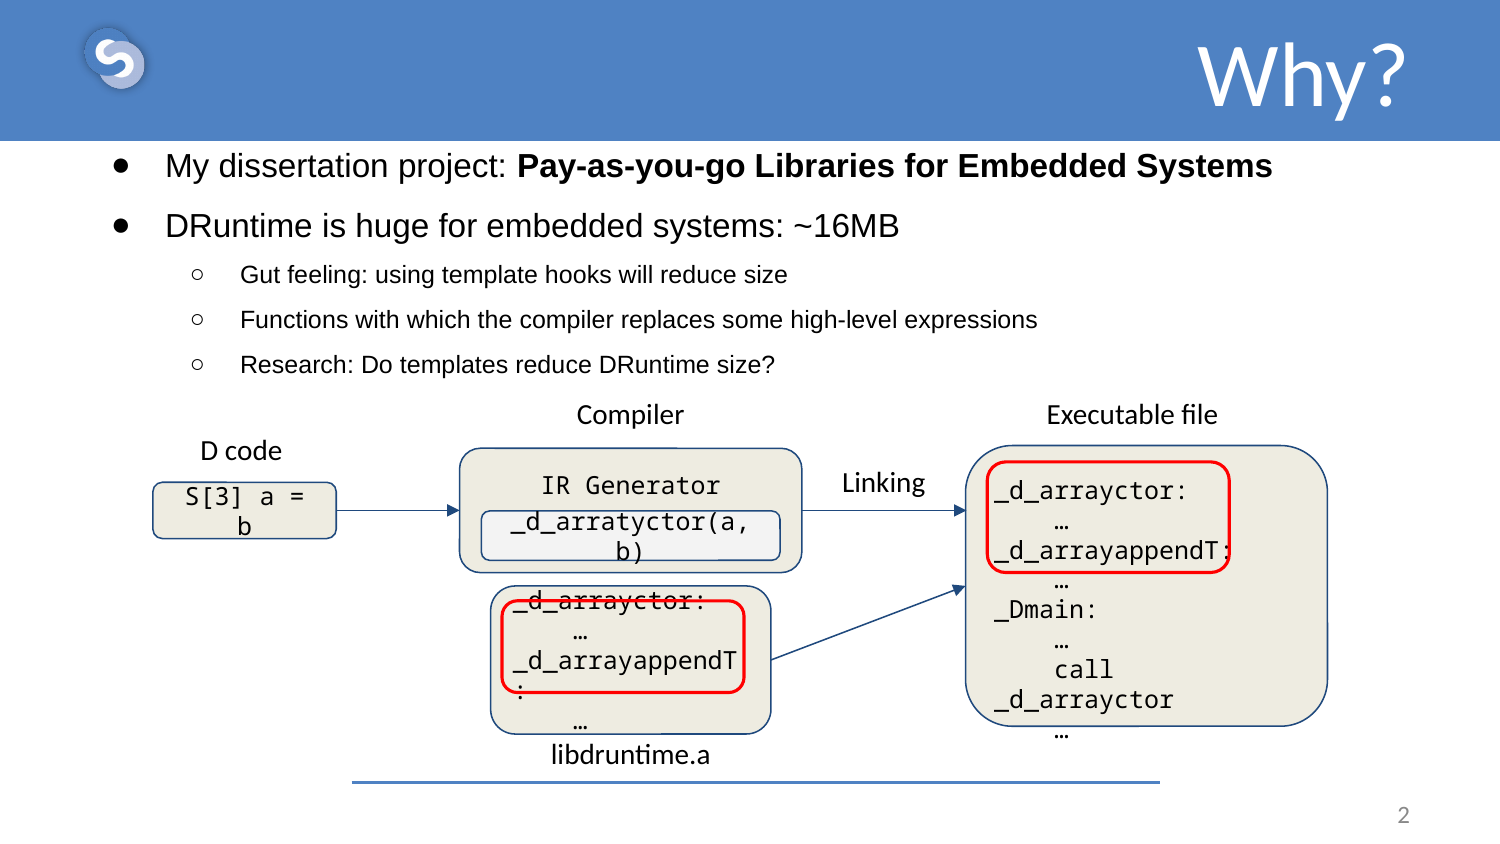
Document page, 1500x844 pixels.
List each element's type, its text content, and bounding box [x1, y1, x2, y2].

text_box Linking [819, 448, 948, 509]
text_box [987, 461, 1230, 573]
picture [82, 26, 148, 91]
text_box Compiler [550, 379, 711, 445]
slide_number ‹#› [1277, 799, 1425, 827]
text_box _d_arrayctor: … _d_arrayappendT: … [490, 585, 771, 735]
text_box _d_arratyctor(a, b) [481, 510, 781, 561]
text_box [770, 585, 966, 661]
text_box S[3] a = b [152, 482, 337, 539]
text_box IR Generator [459, 448, 802, 573]
title Why? [199, 16, 1425, 123]
text_box libdruntime.a [523, 720, 739, 786]
text_box Executable file [1031, 379, 1262, 445]
text_box _d_arrayctor: … _d_arrayappendT: … _Dmain: … call _d_arrayctor … [965, 445, 1328, 727]
list My dissertation project: Pay-as-you-go Libraries for Embedded Systems DRuntime is huge for embedded systems: ~16MB Gut feeling: using template hooks will reduce size Functions with which the compiler replaces some high-level expressions Research: Do templates reduce DRuntime size? [75, 123, 1425, 380]
text_box [501, 600, 745, 693]
text_box D code [180, 416, 309, 482]
